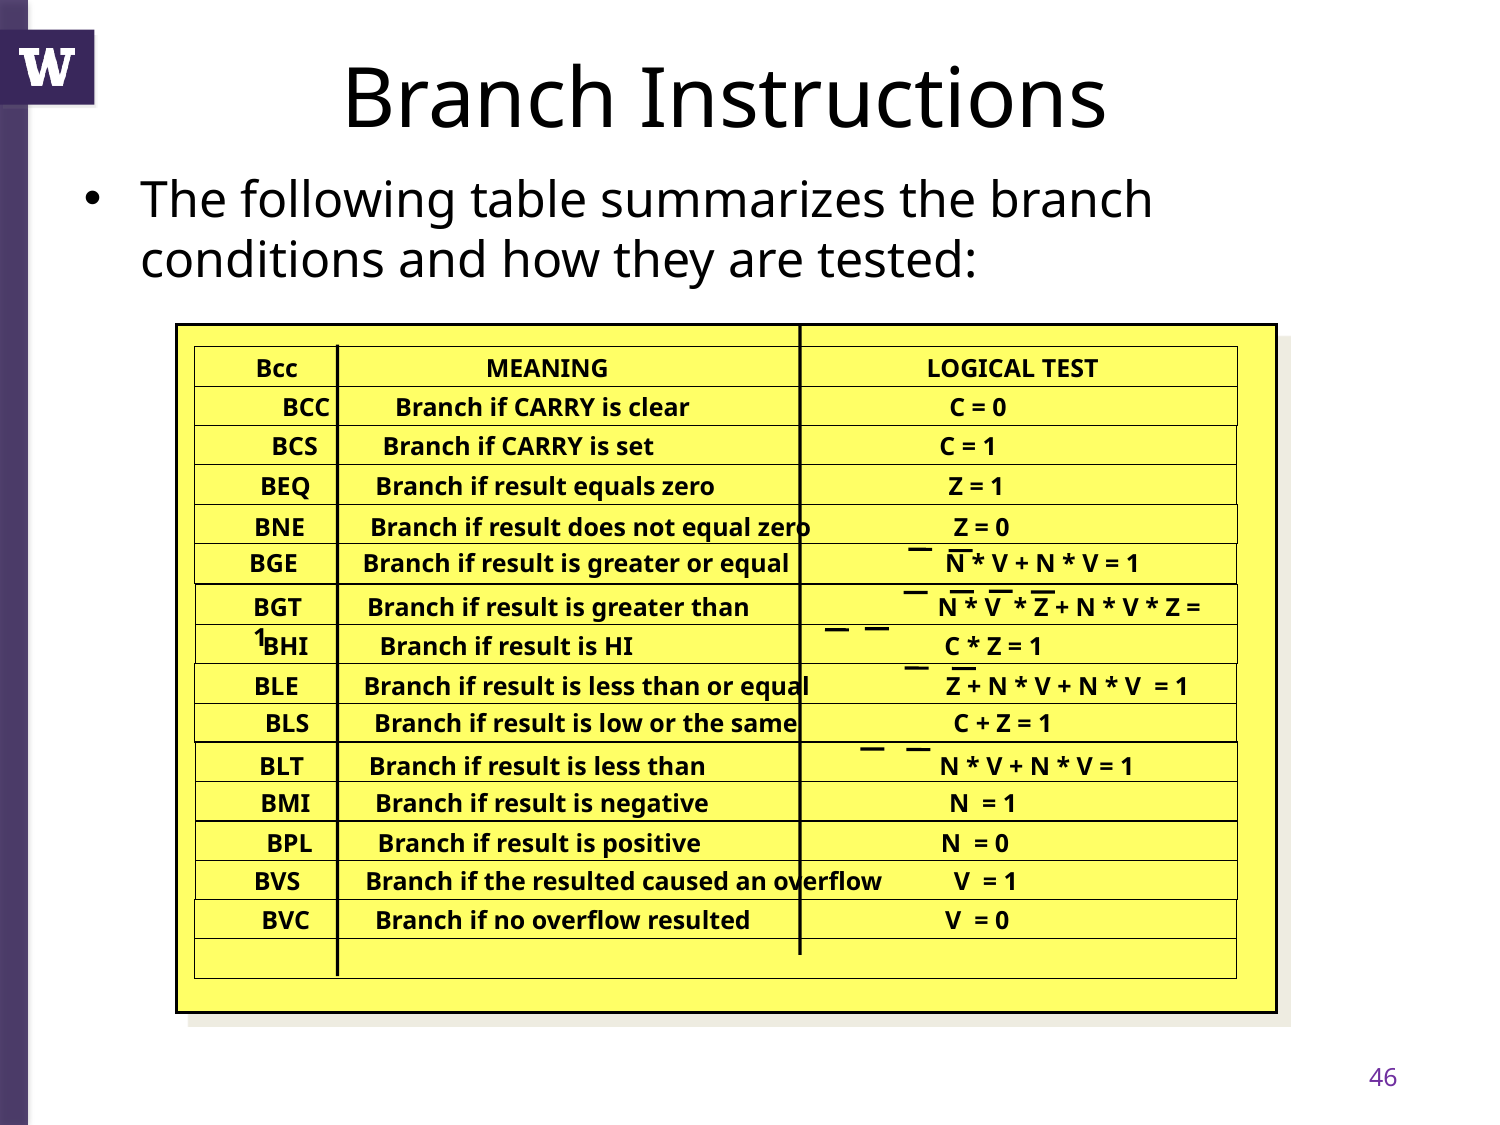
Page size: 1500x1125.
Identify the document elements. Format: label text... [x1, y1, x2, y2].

text_box [194, 386, 267, 425]
text_box BHI Branch if result is HI C * Z = 1 [247, 623, 1060, 662]
text_box [194, 938, 1237, 979]
text_box [1021, 464, 1237, 503]
text_box BLE Branch if result is less than or equal Z + N * V + N * V = 1 [238, 662, 1206, 708]
text_box [1034, 781, 1238, 820]
text_box [193, 425, 256, 464]
text_box [193, 663, 238, 702]
title Branch Instructions [50, 24, 1400, 163]
text_box BPL Branch if result is positive N = 0 [251, 820, 1026, 857]
text_box BLT Branch if result is less than N * V + N * V = 1 [244, 743, 1152, 788]
text_box [194, 898, 246, 938]
text_box BGE Branch if result is greater or equal N * V + N * V = 1 [234, 539, 1157, 585]
text_box BVC Branch if no overflow resulted V = 0 [246, 897, 1026, 942]
text_box [193, 503, 239, 543]
text_box Bcc MEANING LOGICAL TEST [240, 344, 1193, 390]
text_box [195, 820, 251, 860]
text_box BCS Branch if CARRY is set C = 1 [256, 423, 1014, 463]
text_box [1035, 860, 1238, 900]
text_box [195, 623, 247, 663]
text_box [193, 702, 250, 743]
text_box [1157, 543, 1237, 583]
text_box [1026, 820, 1238, 860]
text_box [1206, 663, 1237, 702]
text_box [1193, 346, 1237, 386]
text_box [195, 584, 238, 623]
text_box [1060, 659, 1238, 664]
list The following table summarizes the branch conditions and how they are tested: [69, 159, 1411, 276]
text_box [1026, 898, 1237, 938]
text_box [193, 464, 245, 503]
text_box [194, 346, 240, 386]
text_box [1027, 503, 1238, 544]
text_box [1023, 386, 1237, 425]
text_box [195, 741, 250, 781]
text_box [1070, 702, 1237, 741]
text_box BEQ Branch if result equals zero Z = 1 [245, 463, 1021, 503]
picture [19, 48, 50, 86]
text_box [1070, 741, 1238, 781]
text_box BNE Branch if result does not equal zero Z = 0 [239, 503, 1027, 539]
text_box BCC Branch if CARRY is clear C = 0 [267, 383, 1023, 429]
text_box BMI Branch if result is negative N = 1 [245, 780, 1034, 826]
text_box [1014, 425, 1237, 464]
text_box [195, 781, 245, 820]
text_box BLS Branch if result is low or the same C + Z = 1 [250, 700, 1070, 743]
text_box [193, 543, 234, 584]
text_box BVS Branch if the resulted caused an overflow V = 1 [239, 857, 1035, 903]
text_box [195, 860, 239, 898]
text_box BGT Branch if result is greater than N * V * Z + N * V * Z = 1 [238, 583, 1238, 659]
text_box [176, 324, 1277, 1013]
